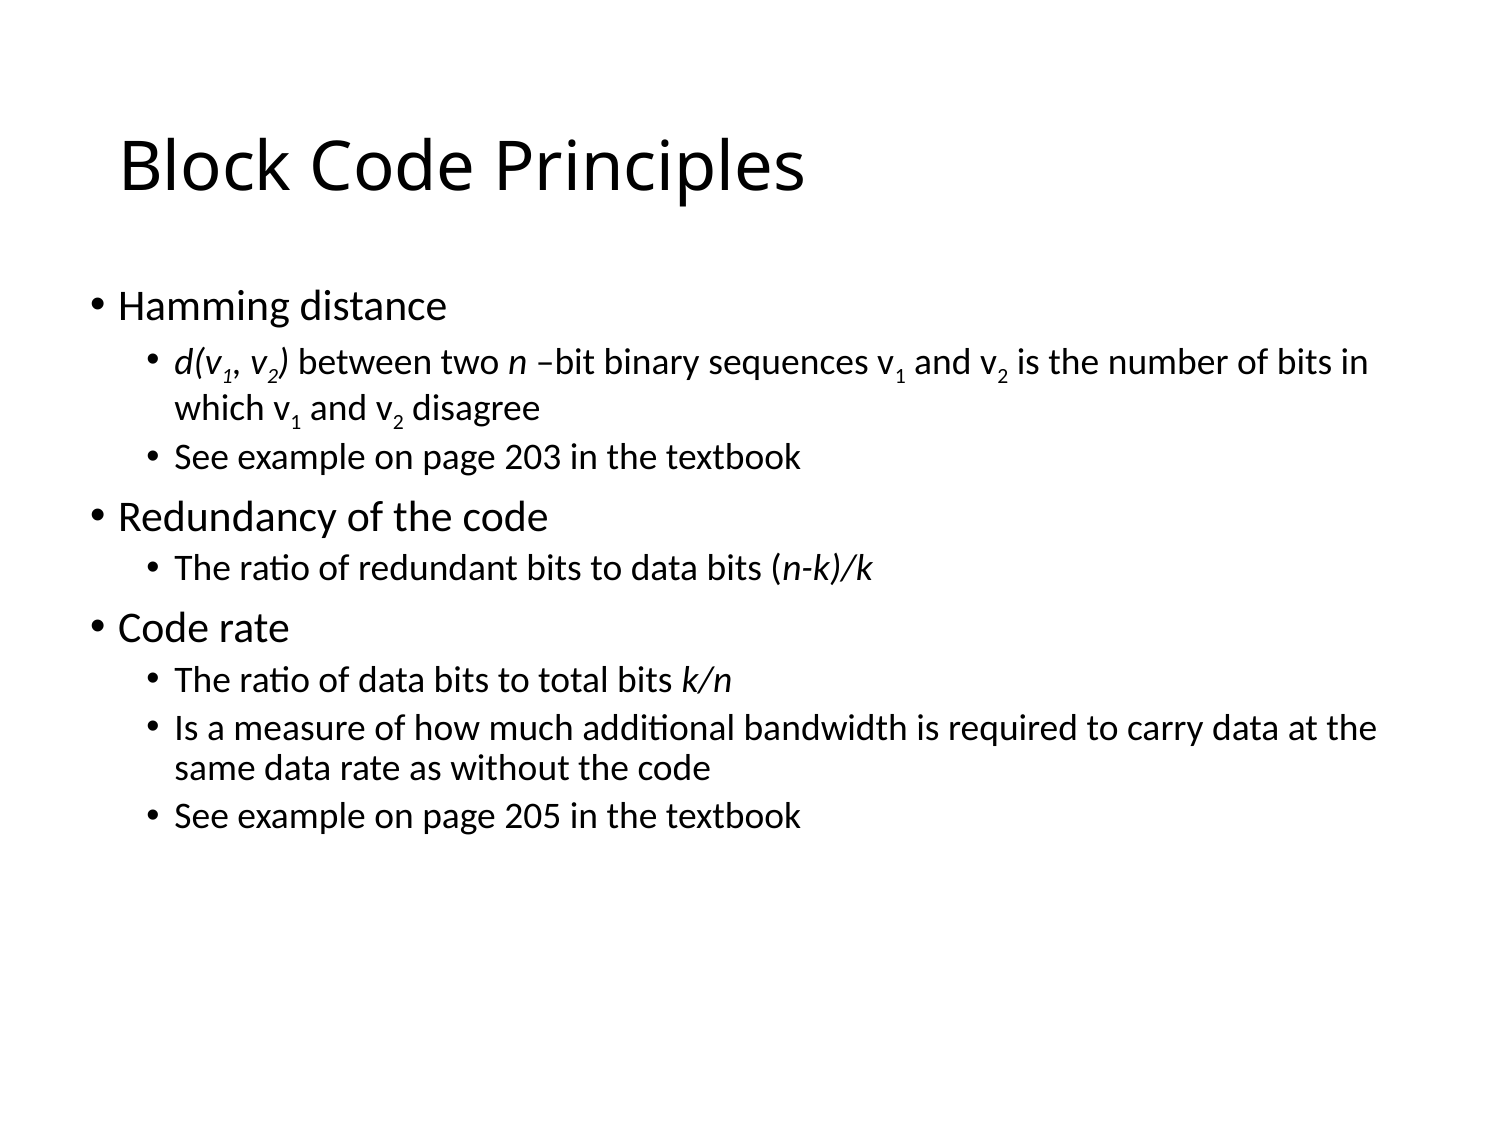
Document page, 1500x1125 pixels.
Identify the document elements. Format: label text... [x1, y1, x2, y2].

list Hamming distance d(v1, v2) between two n –bit binary sequences v1 and v2 is the number of bits in which v1 and v2 disagree See example on page 203 in the textbook Redundancy of the code The ratio of redundant bits to data bits (n-k)/k Code rate The ratio of data bits to total bits k/n Is a measure of how much additional bandwidth is required to carry data at the same data rate as without the code See example on page 205 in the textbook [75, 275, 1425, 1063]
title Block Code Principles [103, 59, 1397, 275]
